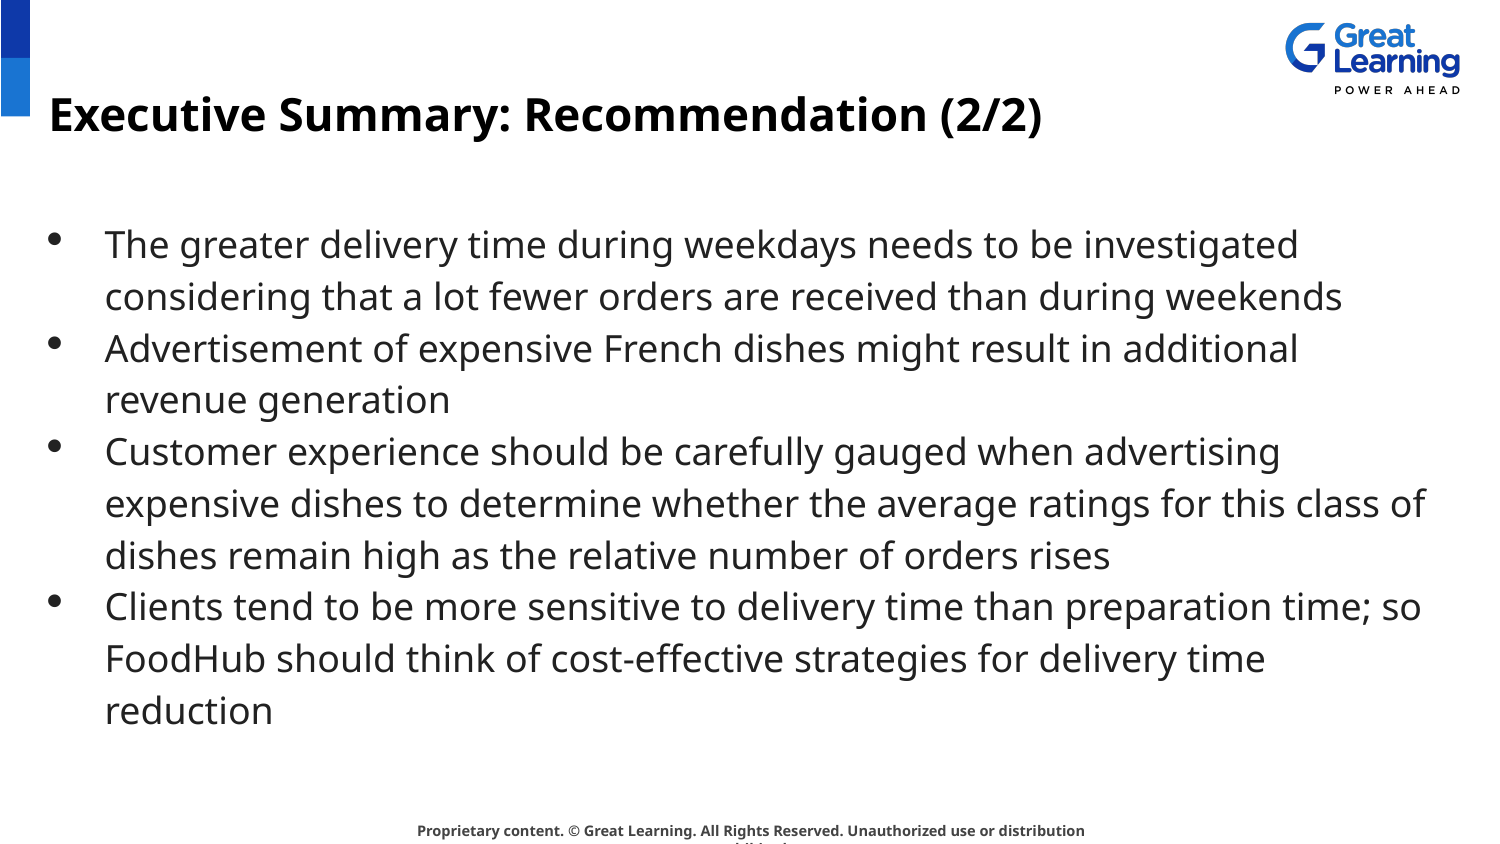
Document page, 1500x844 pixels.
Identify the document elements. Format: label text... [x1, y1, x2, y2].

title Executive Summary: Recommendation (2/2) [33, 70, 1431, 199]
list The greater delivery time during weekdays needs to be investigated considering that a lot fewer orders are received than during weekends Advertisement of expensive French dishes might result in additional revenue generation Customer experience should be carefully gauged when advertising expensive dishes to determine whether the average ratings for this class of dishes remain high as the relative number of orders rises Clients tend to be more sensitive to delivery time than preparation time; so FoodHub should think of cost-effective strategies for delivery time reduction [33, 199, 1449, 750]
picture [1258, 11, 1487, 106]
